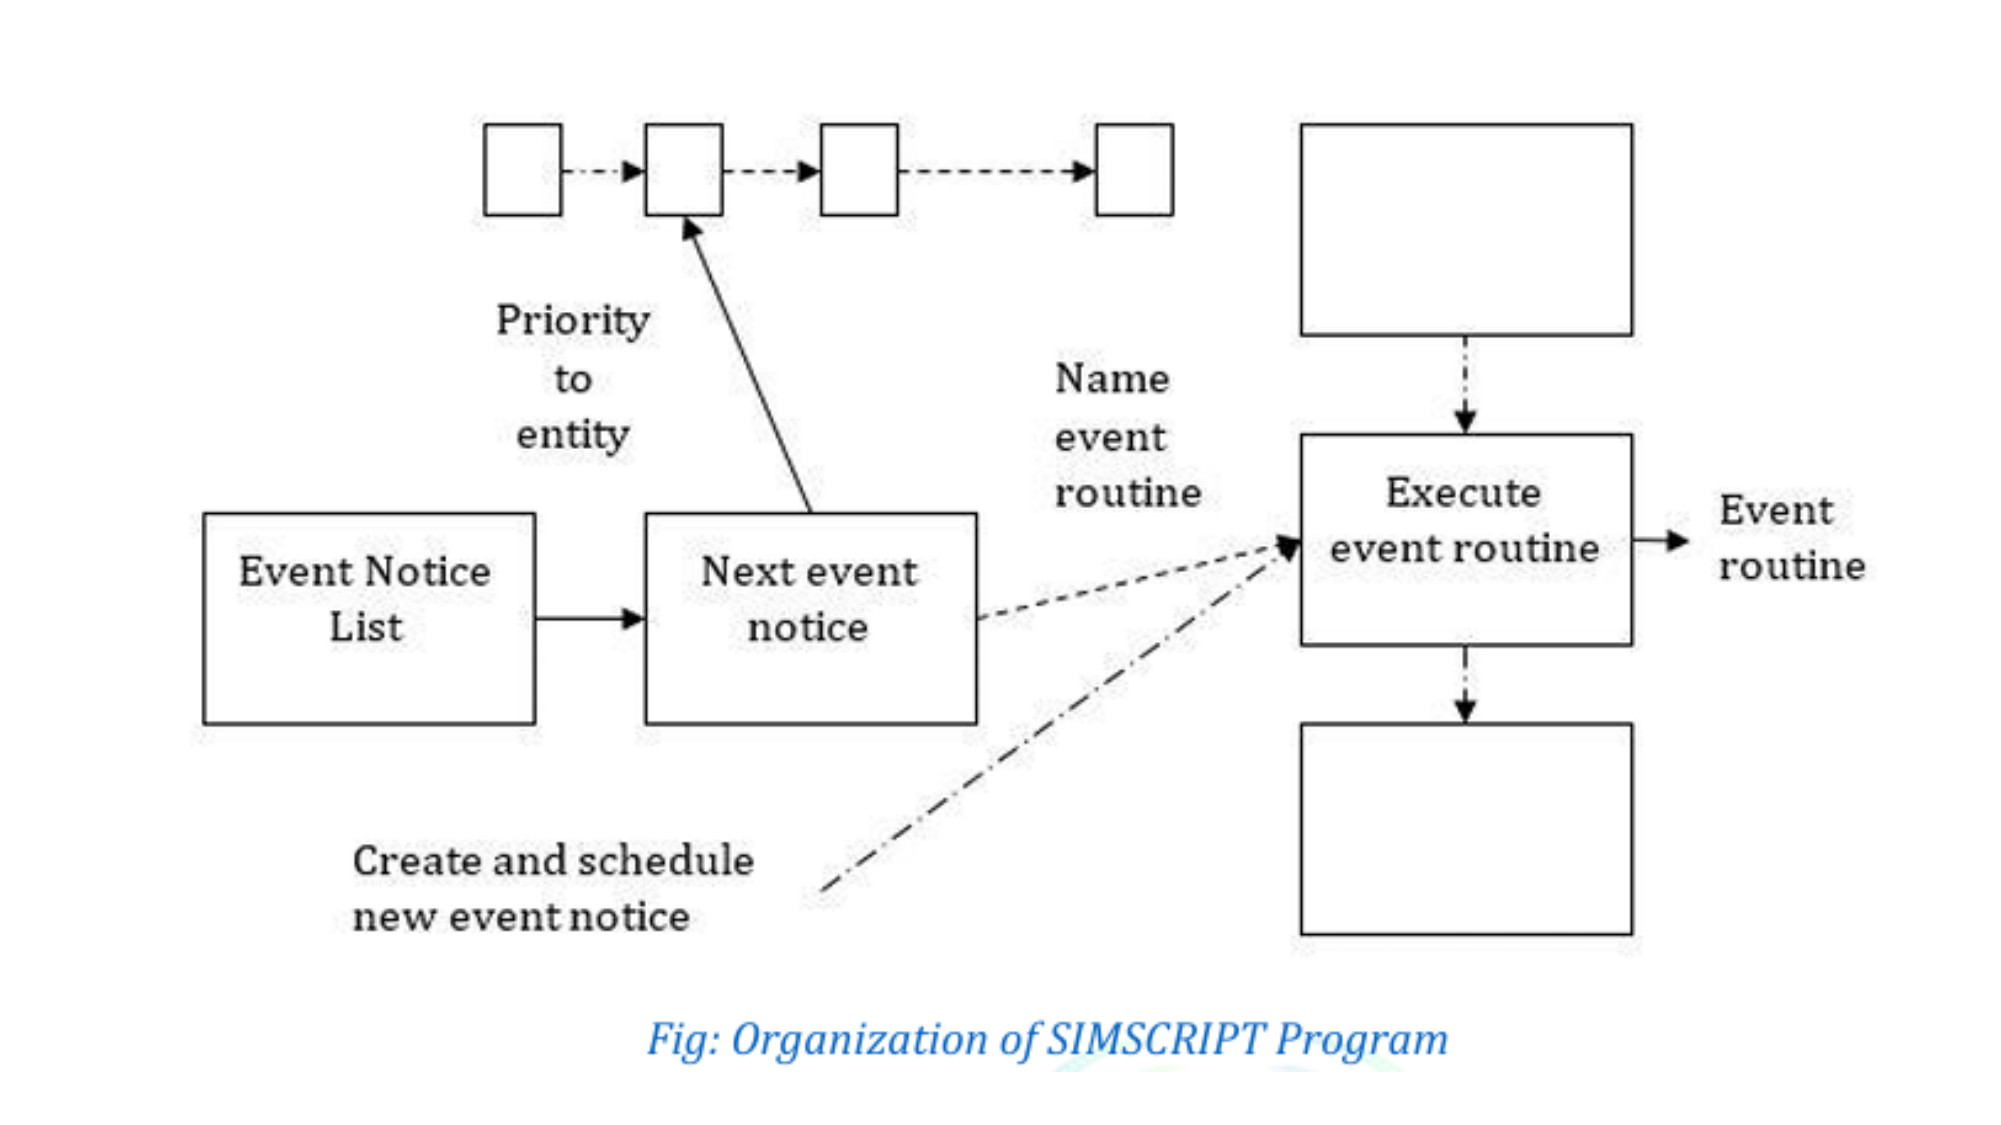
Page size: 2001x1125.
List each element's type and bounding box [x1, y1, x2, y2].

picture [146, 77, 1897, 1072]
